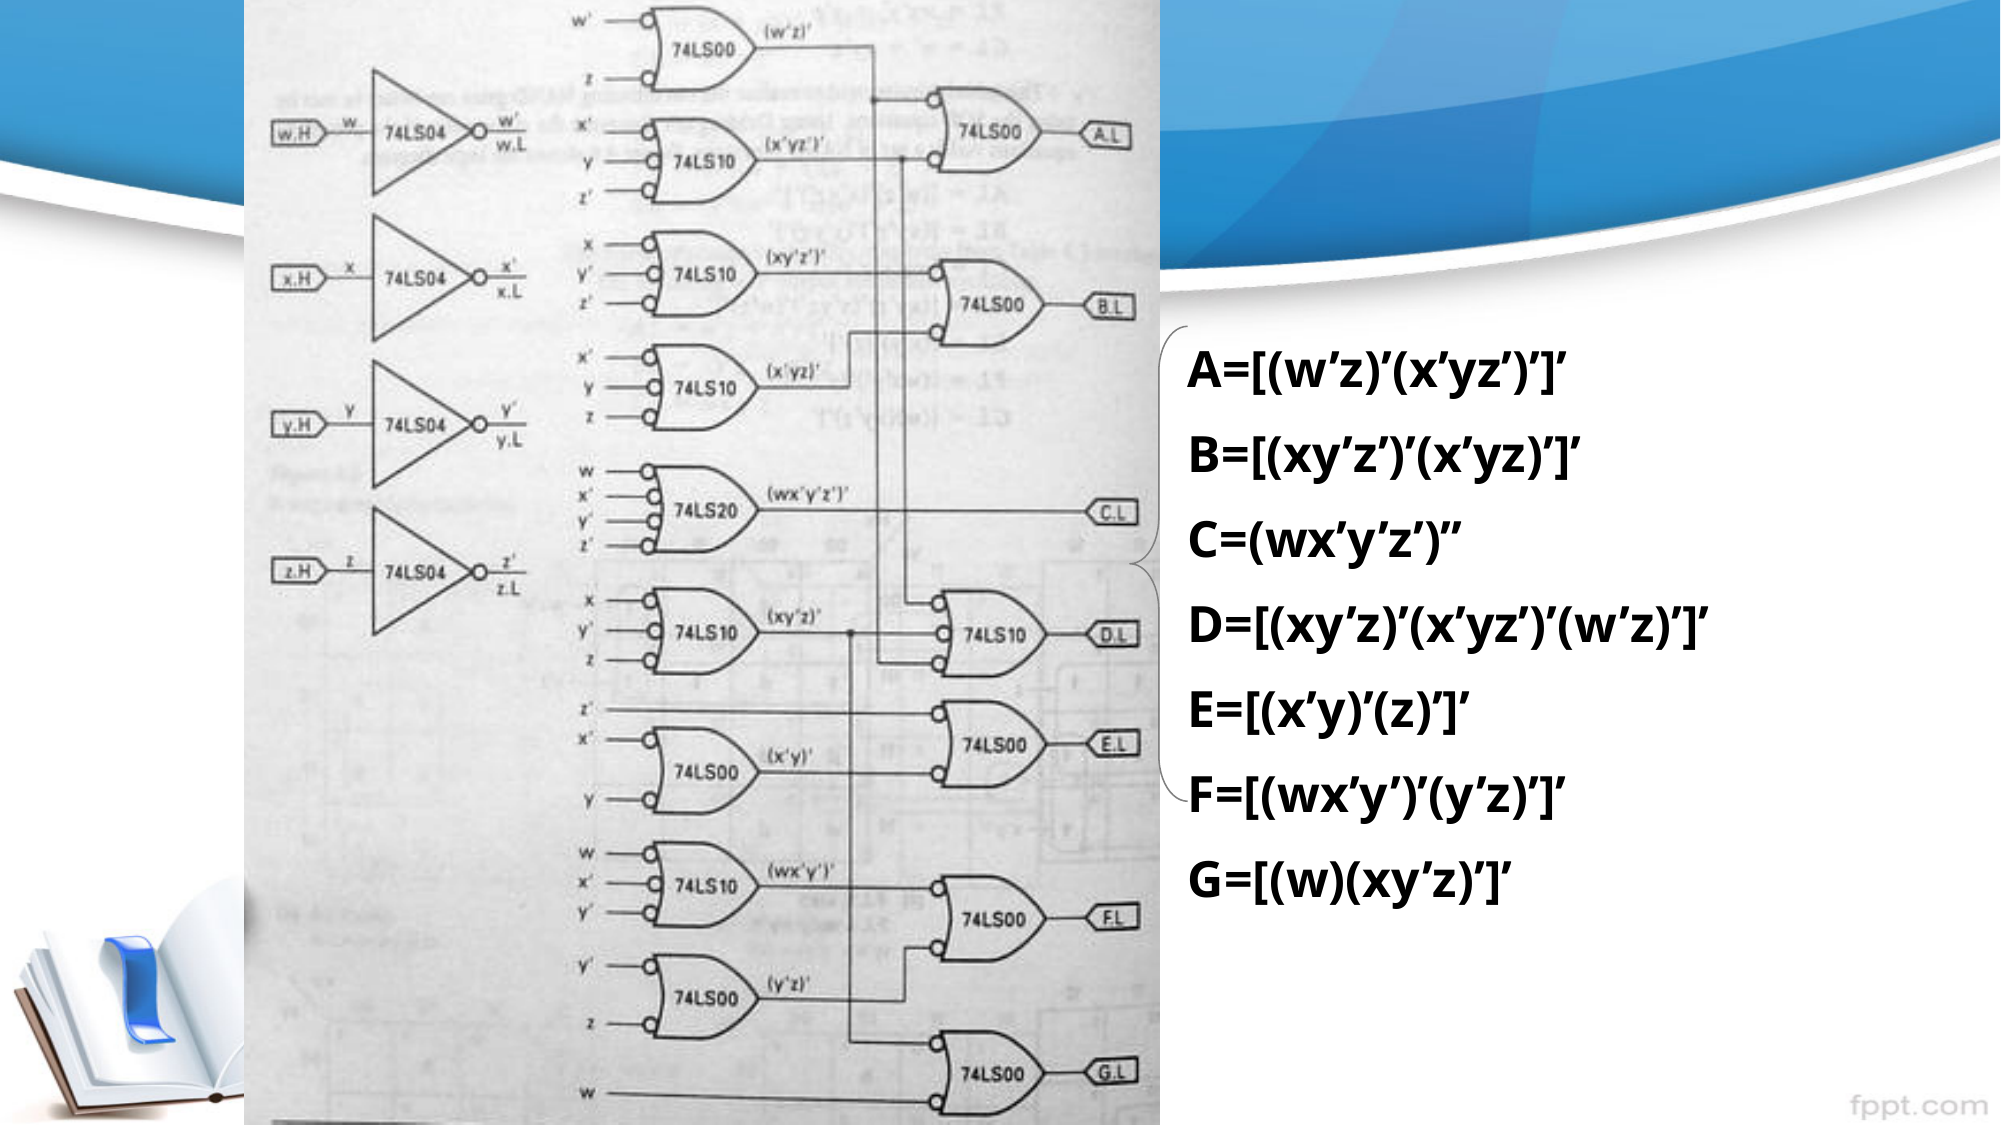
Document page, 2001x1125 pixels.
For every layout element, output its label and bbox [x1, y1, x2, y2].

picture [0, 0, 2001, 1125]
text_box [1129, 325, 1751, 1042]
